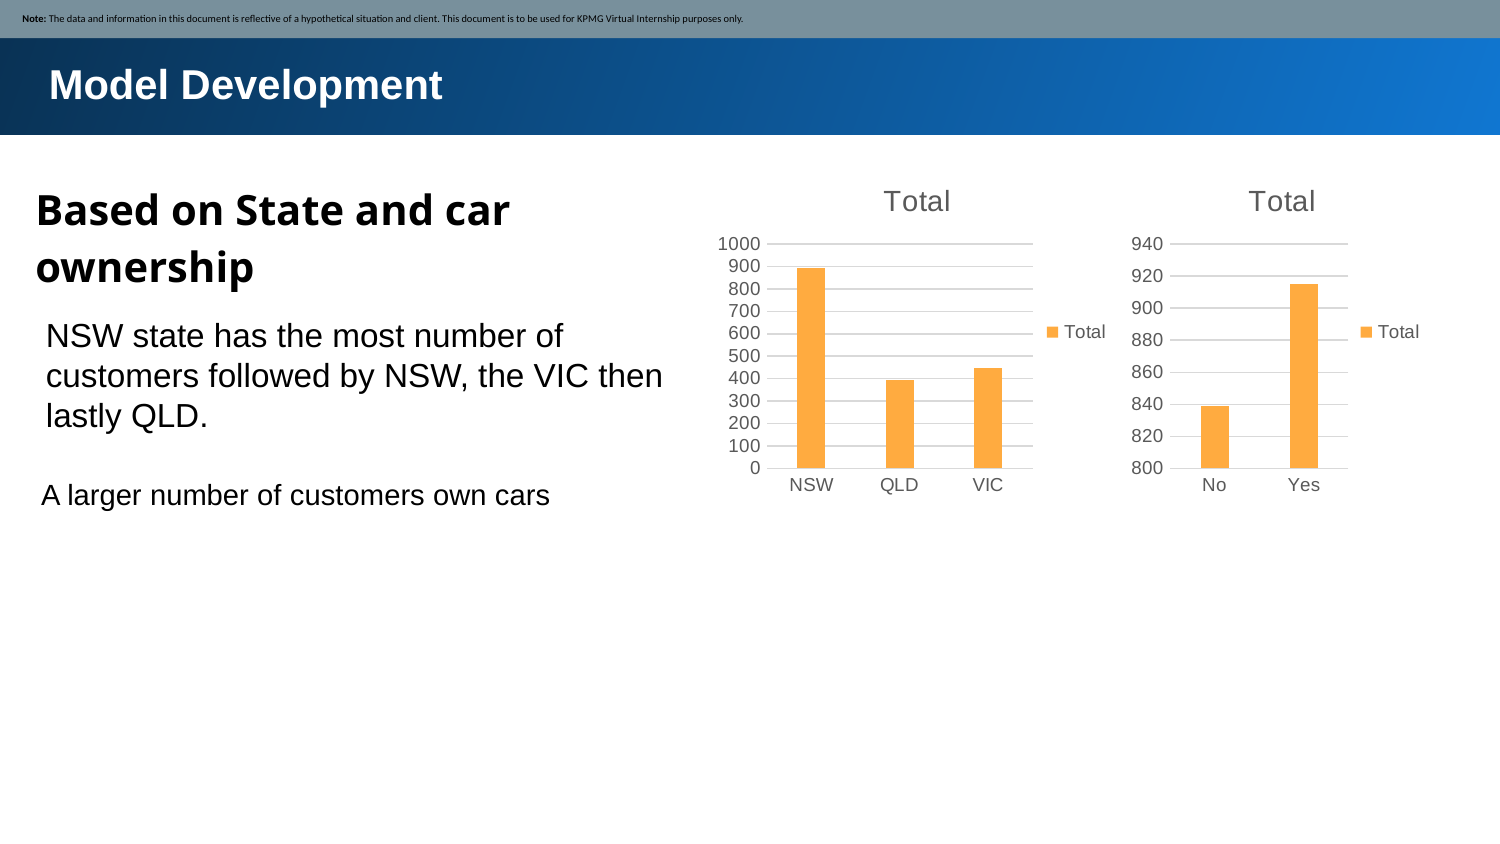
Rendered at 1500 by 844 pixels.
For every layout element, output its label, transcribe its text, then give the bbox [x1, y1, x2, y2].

text_box NSW state has the most number of customers followed by NSW, the VIC then lastly QLD. [30, 299, 703, 450]
chart [708, 160, 1439, 504]
text_box A larger number of customers own cars [33, 468, 654, 519]
text_box Based on State and car ownership [20, 161, 699, 307]
text_box [0, 39, 1500, 135]
text_box Model Development [33, 43, 1439, 124]
text_box Note: The data and information in this document is reflective of a hypothetical situation and client. This document is to be used for KPMG Virtual Internship purposes only. [0, 0, 1500, 39]
